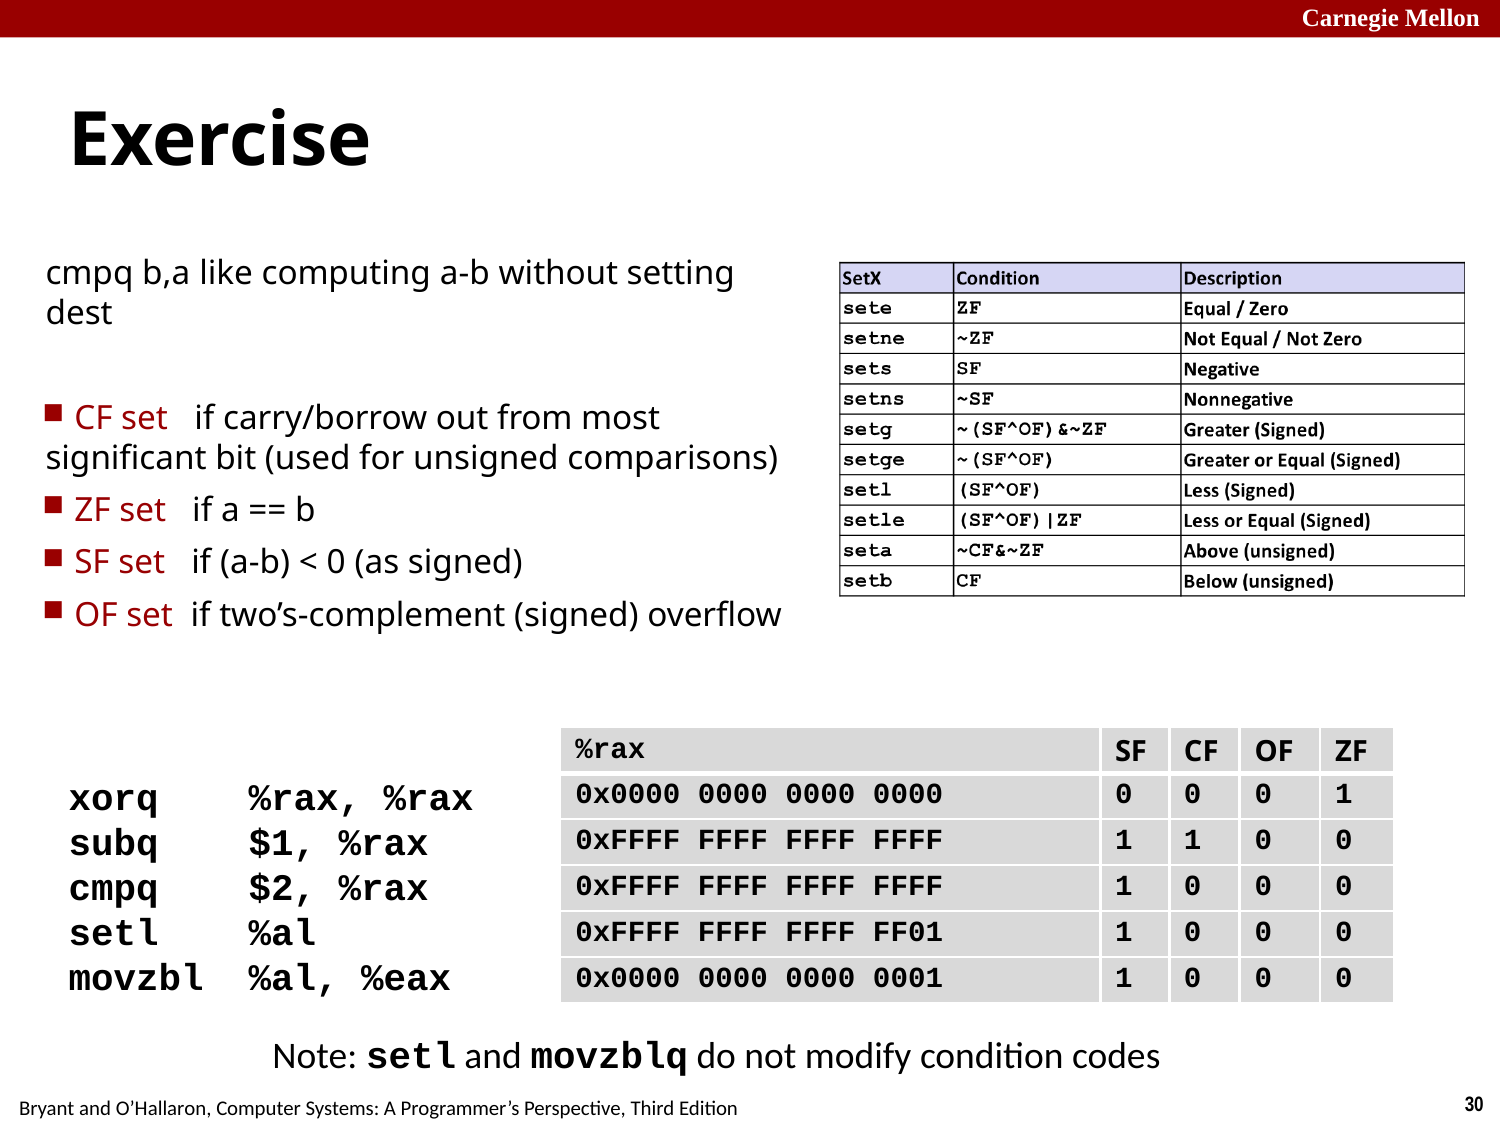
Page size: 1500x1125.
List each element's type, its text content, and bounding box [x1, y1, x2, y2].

title Exercise [62, 41, 1438, 230]
text_box cmpq b,a like computing a-b without setting dest CF set if carry/borrow out from most significant bit (used for unsigned comparisons) ZF set if a == b SF set if (a-b) < 0 (as signed) OF set if two’s-complement (signed) overflow [29, 244, 803, 653]
table_cell 1 [1175, 820, 1235, 864]
table_header CF [1175, 728, 1235, 771]
table_cell 0 [1175, 958, 1235, 1002]
table_cell 1 [1104, 866, 1165, 910]
table_cell 0xFFFF FFFF FFFF FFFF [561, 866, 1095, 910]
table_cell 0 [1175, 866, 1235, 910]
table_cell 0 [1324, 912, 1393, 956]
table_cell 0 [1324, 820, 1393, 864]
table_cell 1 [1104, 912, 1165, 956]
table_header SF [1104, 728, 1165, 771]
text_box xorq %rax, %rax subq $1, %rax cmpq $2, %rax setl %al movzbl %al, %eax [62, 766, 542, 1049]
table_cell 0 [1175, 912, 1235, 956]
table_cell 0 [1245, 866, 1315, 910]
table_cell 0 [1245, 958, 1315, 1002]
table_cell 0xFFFF FFFF FFFF FFFF [561, 820, 1095, 864]
table_cell 0 [1104, 776, 1165, 818]
table_header ZF [1324, 728, 1393, 771]
table_cell 0 [1175, 776, 1235, 818]
table_cell 0 [1324, 866, 1393, 910]
table_cell 0 [1324, 958, 1393, 1002]
table_cell 1 [1104, 958, 1165, 1002]
table_cell 1 [1324, 776, 1393, 818]
text_box Note: setl and movzblq do not modify condition codes [104, 1024, 1329, 1084]
table_header %rax [561, 728, 1095, 771]
table_cell 0 [1245, 776, 1315, 818]
table_cell 1 [1104, 820, 1165, 864]
table_cell 0 [1245, 820, 1315, 864]
picture [829, 258, 1466, 606]
table_cell 0x0000 0000 0000 0001 [561, 958, 1095, 1002]
table_cell 0xFFFF FFFF FFFF FF01 [561, 912, 1095, 956]
table_cell 0x0000 0000 0000 0000 [561, 776, 1095, 818]
table_header OF [1245, 728, 1315, 771]
table_cell 0 [1245, 912, 1315, 956]
